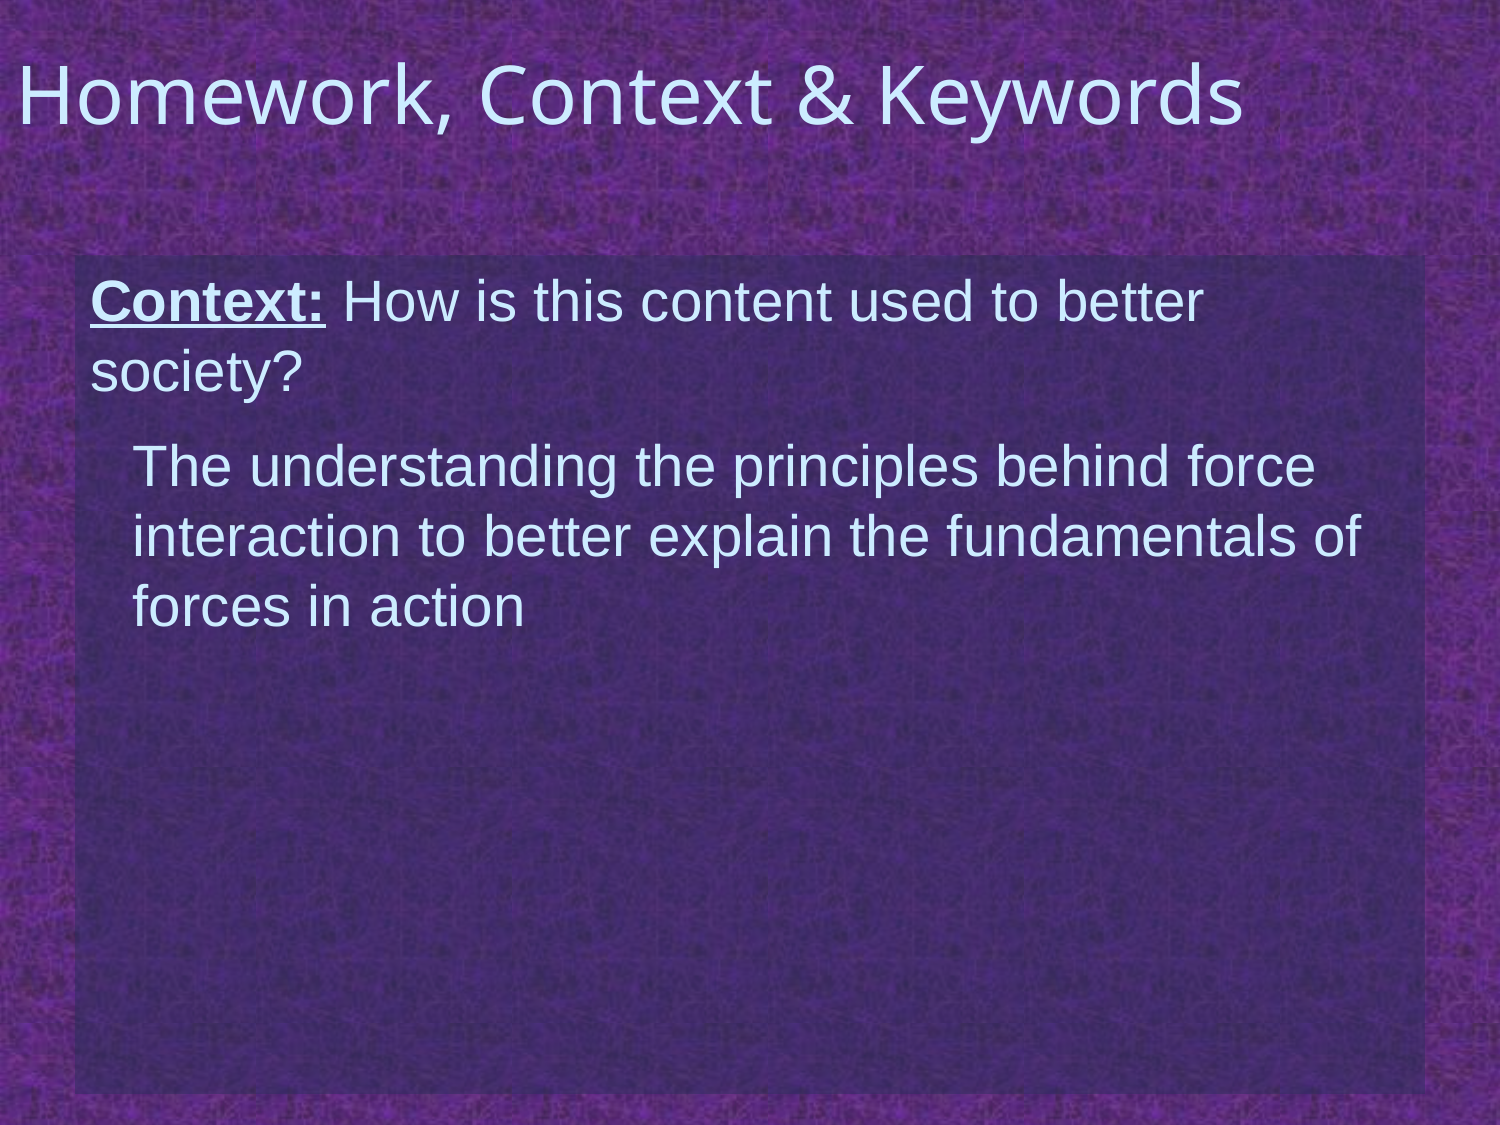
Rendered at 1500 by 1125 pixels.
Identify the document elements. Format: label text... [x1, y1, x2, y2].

list Context: How is this content used to better society? [74, 255, 1426, 1095]
text_box The understanding the principles behind force interaction to better explain the fundamentals of forces in action [117, 420, 1382, 646]
title Homework, Context & Keywords [0, 0, 1500, 185]
